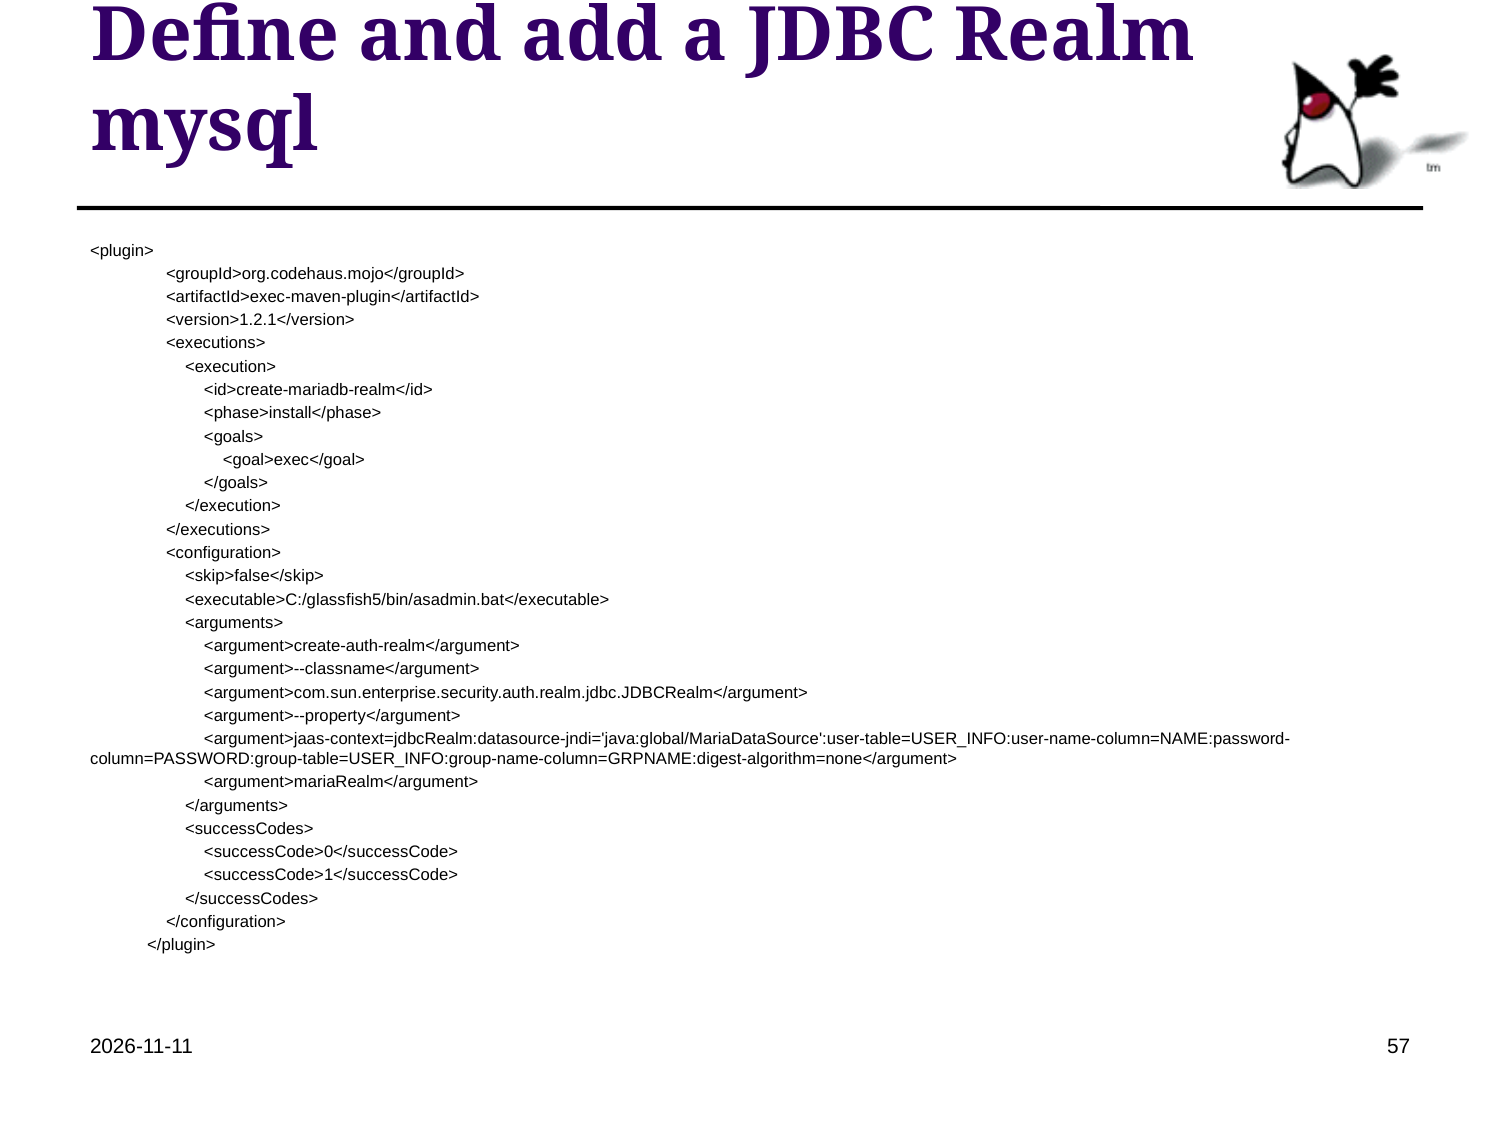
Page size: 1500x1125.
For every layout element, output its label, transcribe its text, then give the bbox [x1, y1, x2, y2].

list <plugin> <groupId>org.codehaus.mojo</groupId> <artifactId>exec-maven-plugin</artifactId> <version>1.2.1</version> <executions> <execution> <id>create-mariadb-realm</id> <phase>install</phase> <goals> <goal>exec</goal> </goals> </execution> </executions> <configuration> <skip>false</skip> <executable>C:/glassfish5/bin/asadmin.bat</executable> <arguments> <argument>create-auth-realm</argument> <argument>--classname</argument> <argument>com.sun.enterprise.security.auth.realm.jdbc.JDBCRealm</argument> <argument>--property</argument> <argument>jaas-context=jdbcRealm:datasource-jndi='java:global/MariaDataSource':user-table=USER_INFO:user-name-column=NAME:password-column=PASSWORD:group-table=USER_INFO:group-name-column=GRPNAME:digest-algorithm=none</argument> <argument>mariaRealm</argument> </arguments> <successCodes> <successCode>0</successCode> <successCode>1</successCode> </successCodes> </configuration> </plugin> [75, 231, 1425, 1006]
slide_number 57 [1074, 1024, 1426, 1101]
title Define and add a JDBC Realm mysql [76, 19, 1258, 173]
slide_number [74, 1024, 426, 1101]
picture [1281, 54, 1471, 189]
